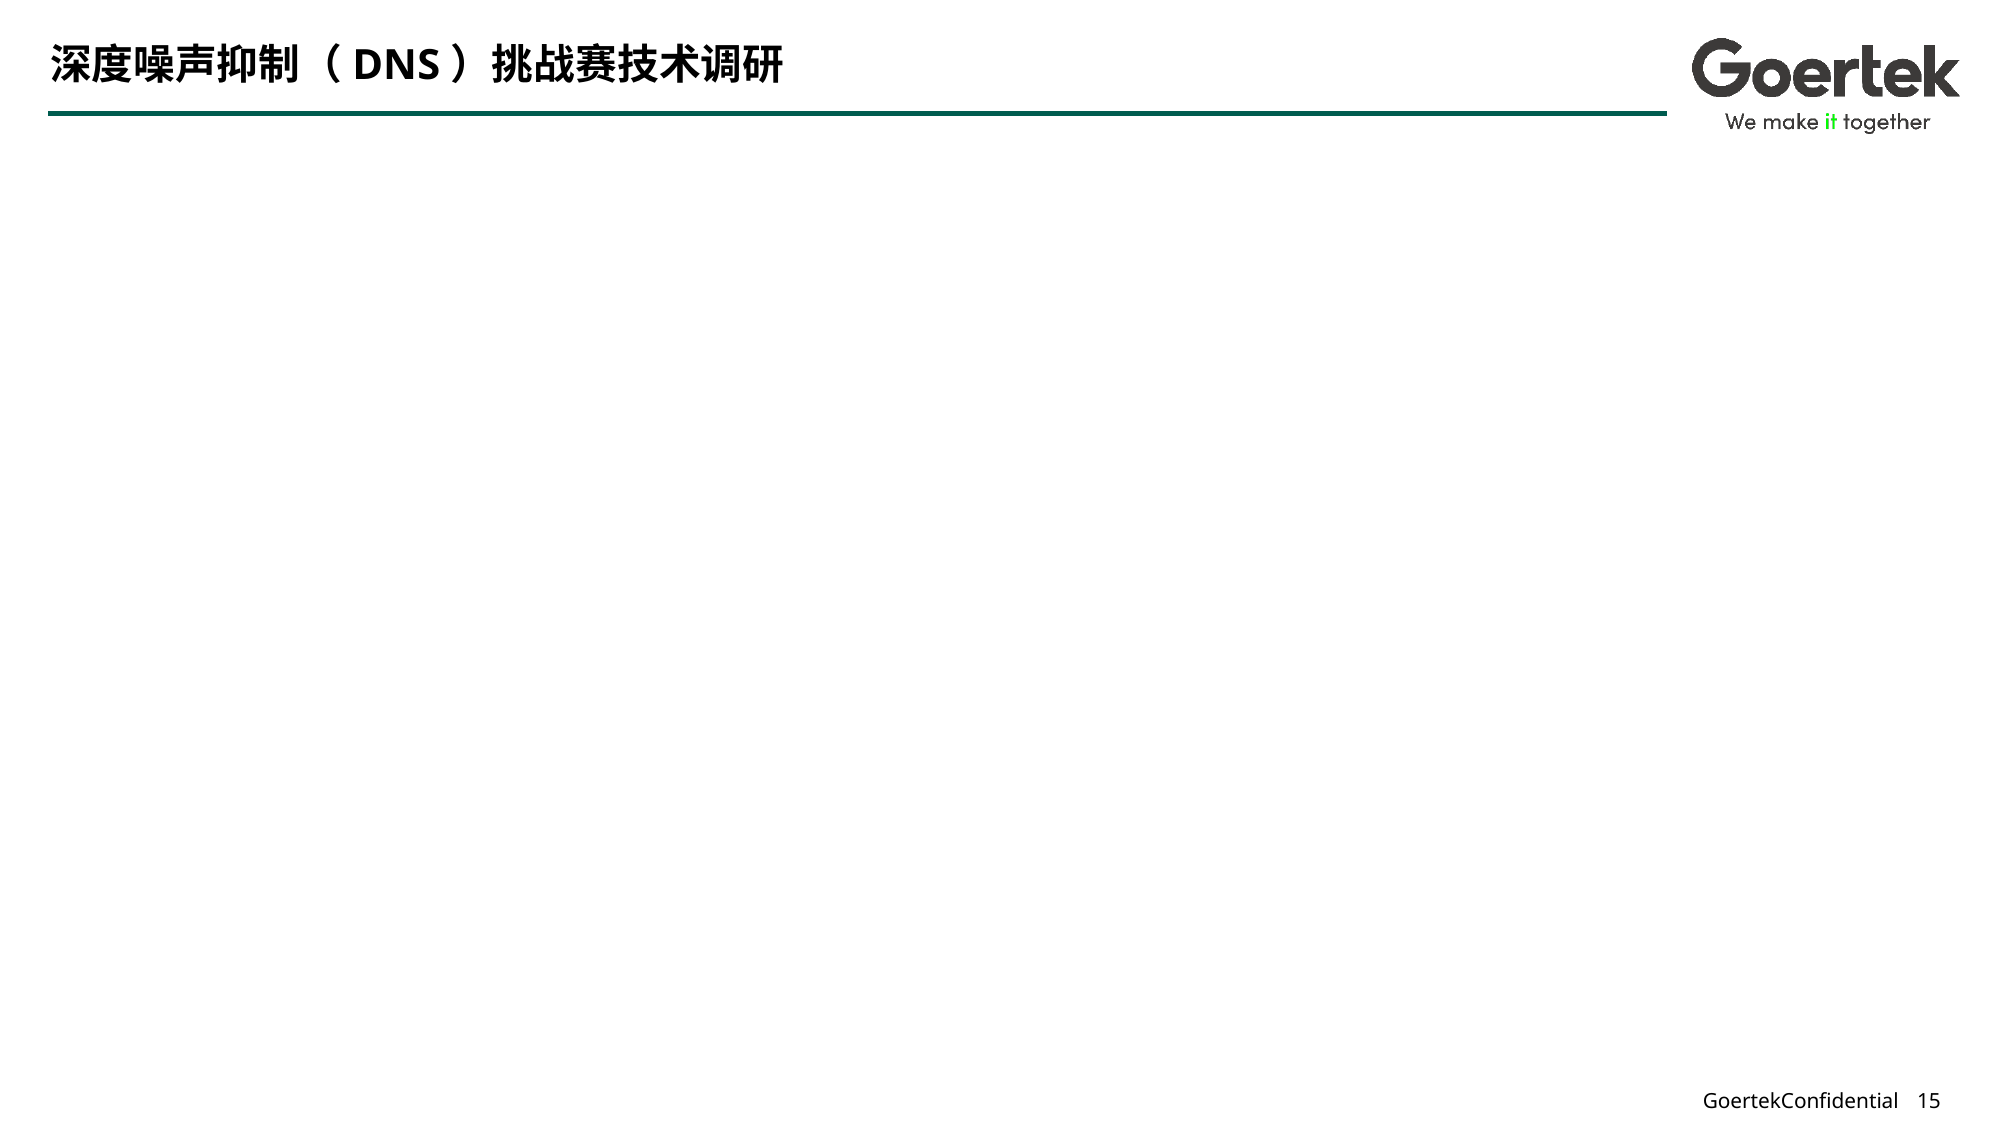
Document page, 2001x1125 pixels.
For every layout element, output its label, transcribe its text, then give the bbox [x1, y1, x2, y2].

title 深度噪声抑制（DNS）挑战赛技术调研 [50, 24, 1668, 108]
picture [1692, 38, 1960, 134]
